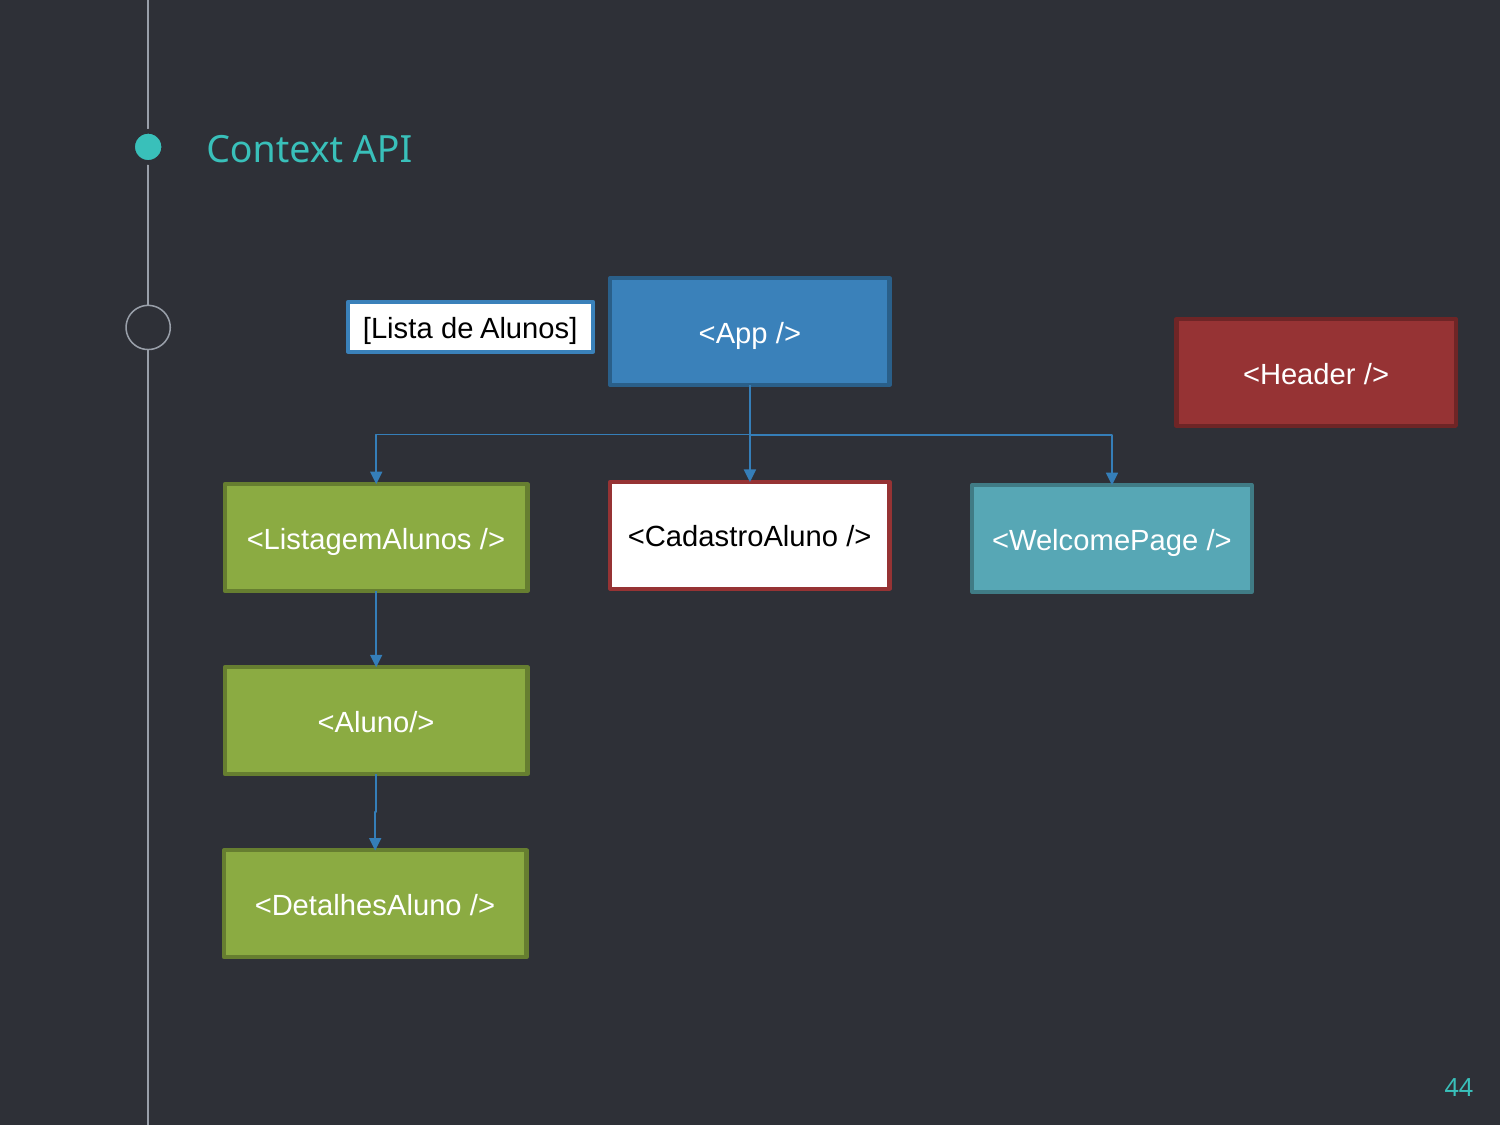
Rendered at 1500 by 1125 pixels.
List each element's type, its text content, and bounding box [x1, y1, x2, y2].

text_box [Lista de Alunos] [346, 300, 508, 354]
slide_number 44 [1398, 1056, 1489, 1125]
text_box <Aluno/> [223, 665, 530, 776]
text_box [337, 628, 415, 632]
text_box <CadastroAluno /> [617, 480, 875, 591]
text_box <App /> [617, 276, 875, 387]
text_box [513, 247, 613, 622]
text_box <DetalhesAluno /> [222, 848, 529, 959]
text_box <Header /> [1174, 317, 1458, 428]
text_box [880, 253, 982, 617]
text_box <ListagemAlunos /> [223, 482, 508, 593]
title Context API [191, 109, 1317, 185]
text_box <WelcomePage /> [985, 483, 1254, 594]
